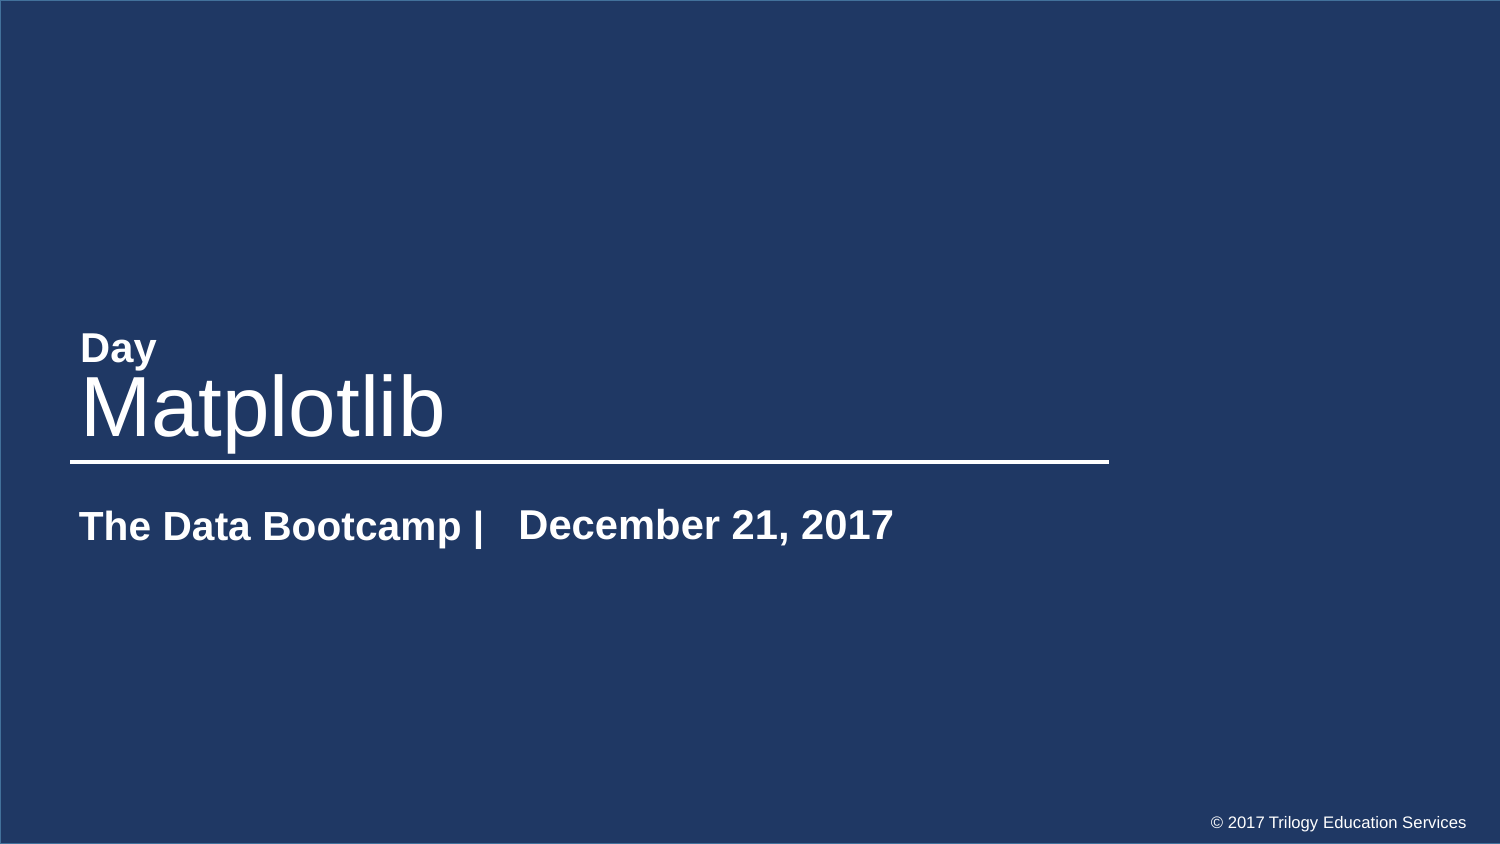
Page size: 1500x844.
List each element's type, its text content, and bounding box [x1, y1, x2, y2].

text_box The Data Bootcamp | [67, 496, 506, 553]
title Matplotlib [65, 354, 1416, 463]
list Day [65, 318, 509, 366]
text_box December 21, 2017 [503, 496, 1075, 544]
